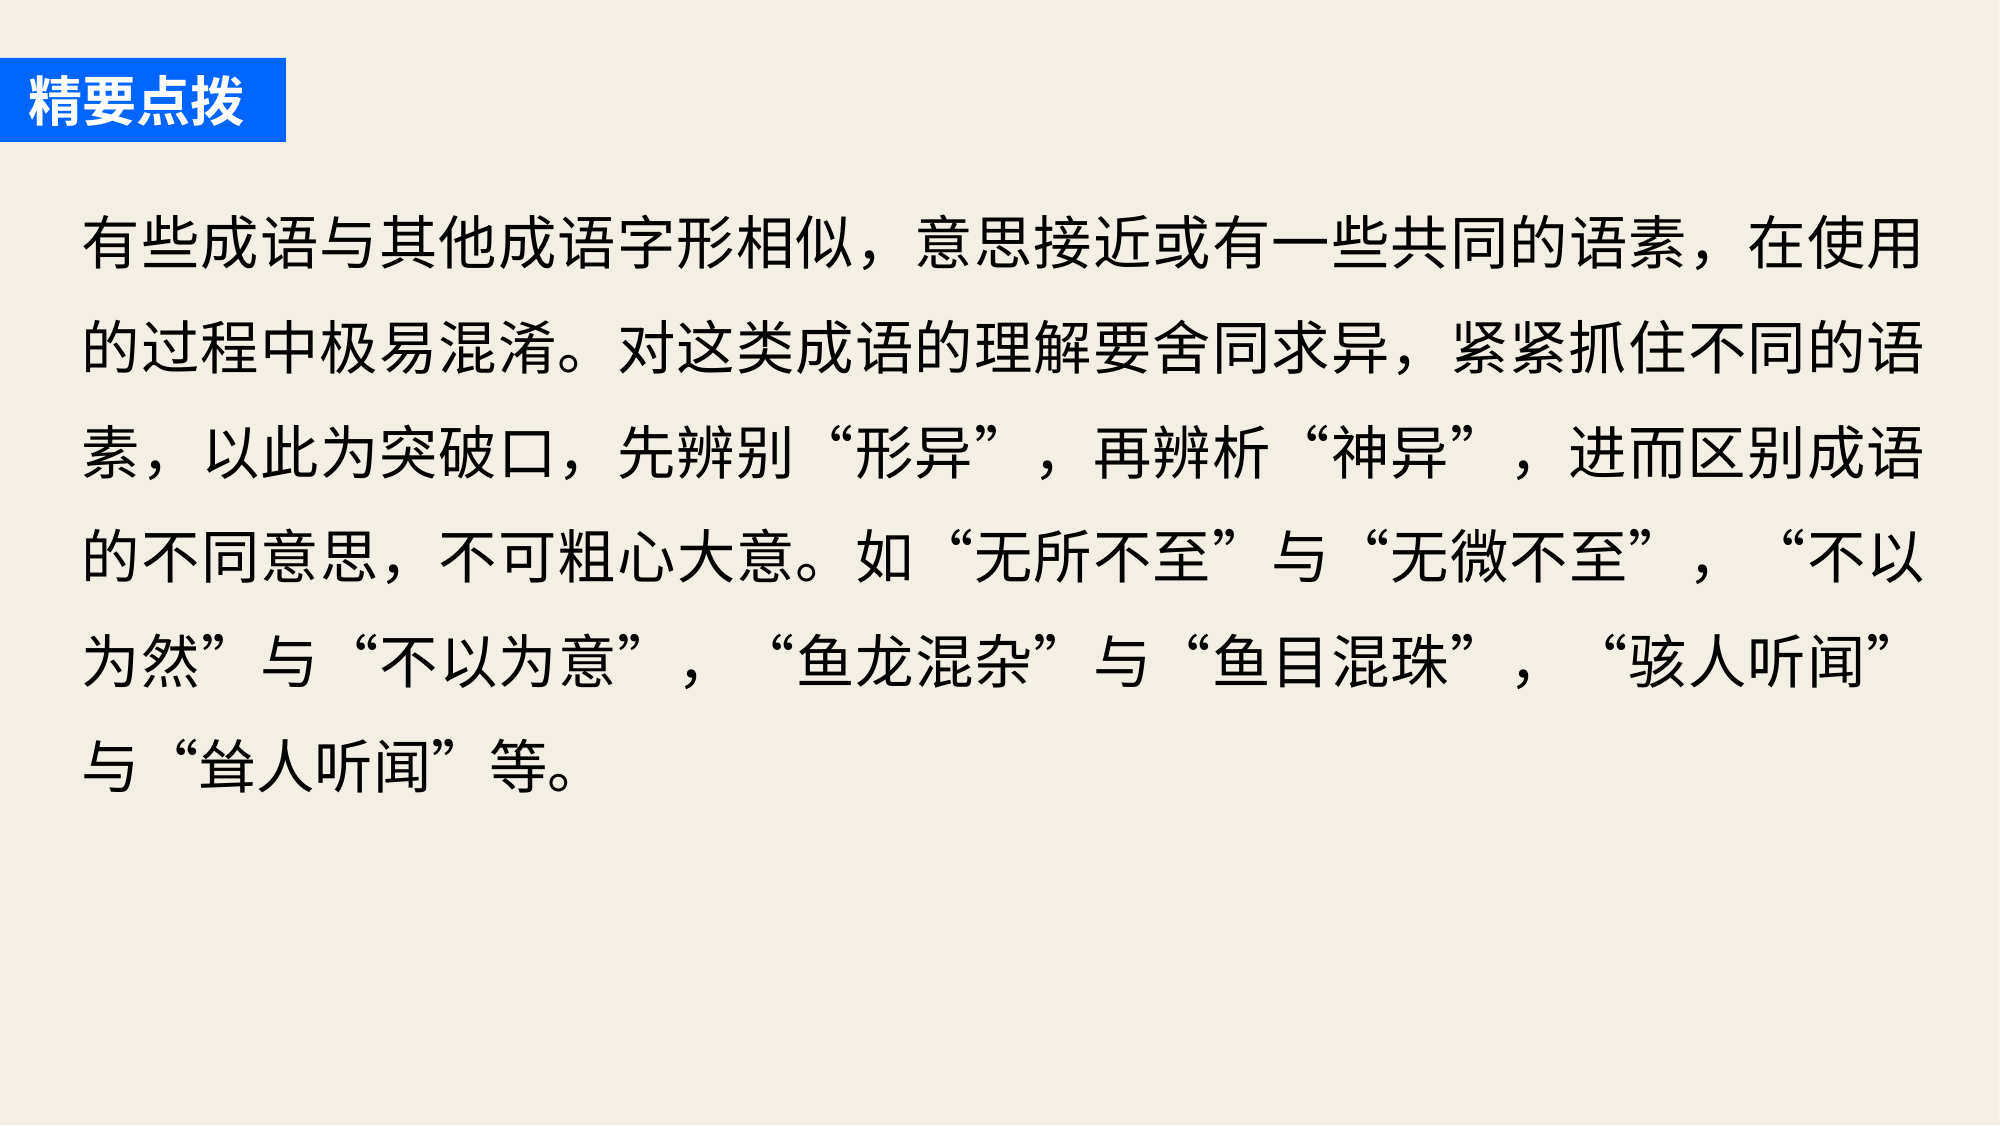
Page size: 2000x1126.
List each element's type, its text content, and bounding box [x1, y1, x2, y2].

text_box 有些成语与其他成语字形相似，意思接近或有一些共同的语素，在使用的过程中极易混淆。对这类成语的理解要舍同求异，紧紧抓住不同的语素，以此为突破口，先辨别“形异”，再辨析“神异”，进而区别成语的不同意思，不可粗心大意。如“无所不至”与“无微不至”，“不以为然”与“不以为意”，“鱼龙混杂”与“鱼目混珠”，“骇人听闻”与“耸人听闻”等。 [61, 160, 1945, 811]
text_box 精要点拨 [0, 56, 288, 144]
